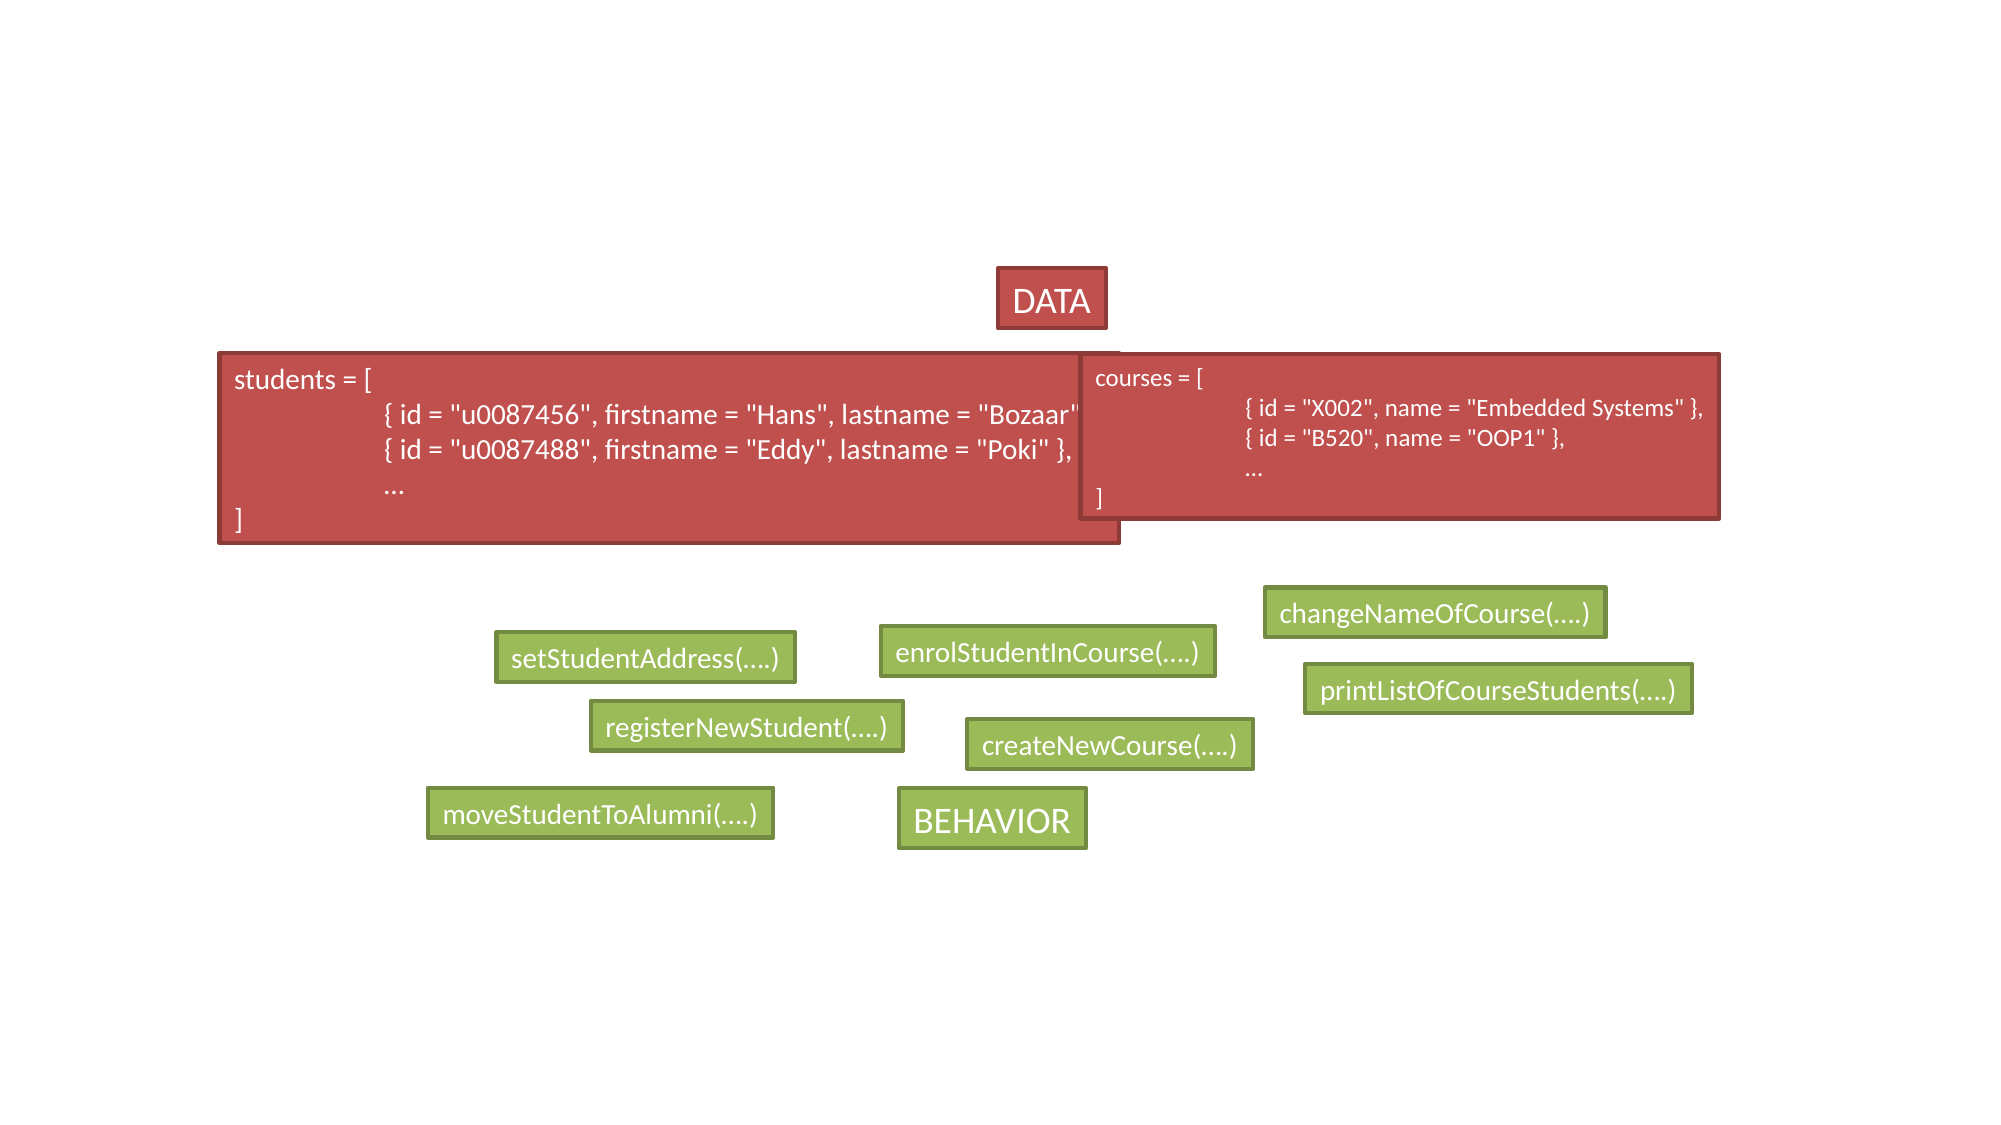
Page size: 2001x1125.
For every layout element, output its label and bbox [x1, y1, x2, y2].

text_box [251, 268, 1695, 849]
